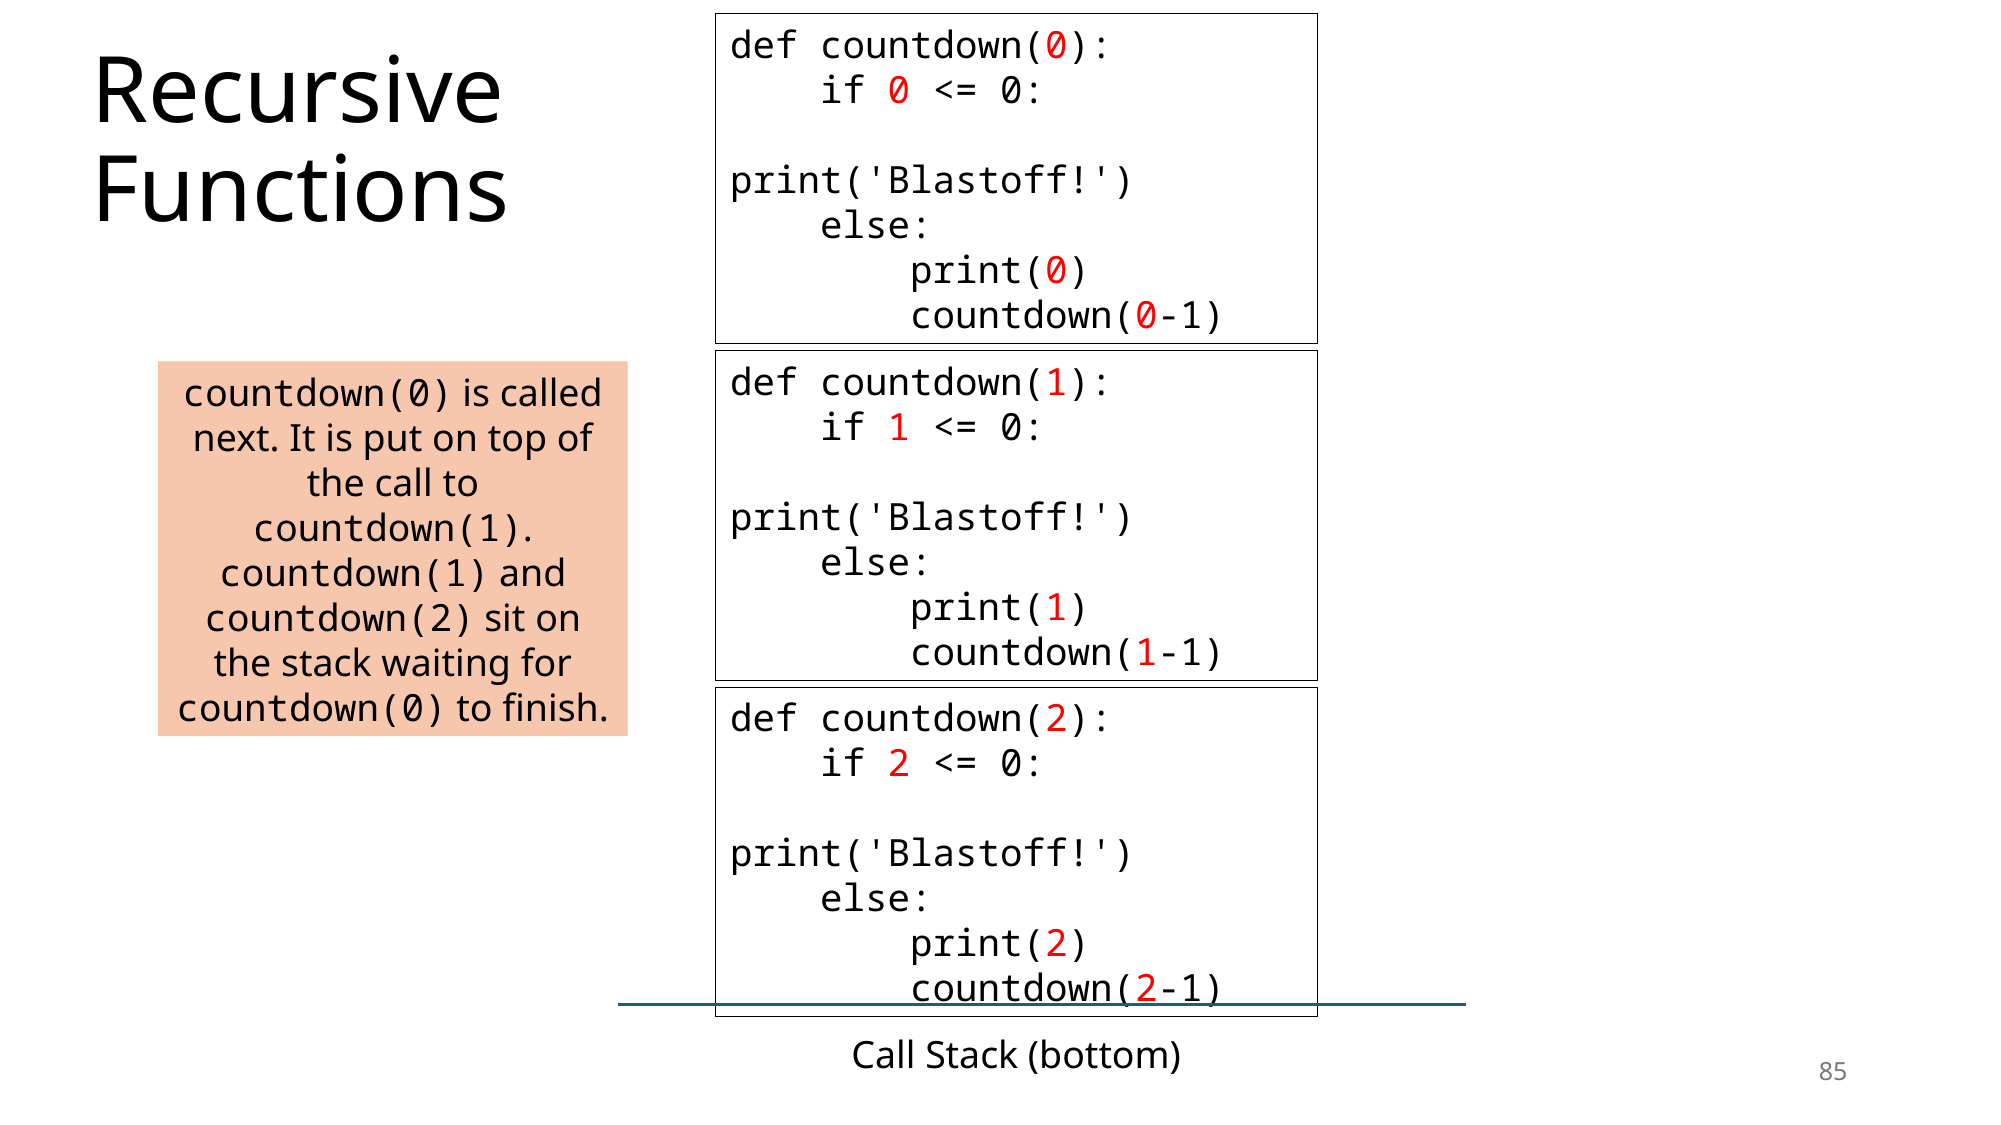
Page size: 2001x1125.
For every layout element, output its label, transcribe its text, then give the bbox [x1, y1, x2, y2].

text_box def countdown(2): if 2 <= 0: print('Blastoff!') else: print(2) countdown(2-1) [715, 687, 1318, 1003]
slide_number 85 [1412, 1042, 1863, 1103]
text_box def countdown(0): if 0 <= 0: print('Blastoff!') else: print(0) countdown(0-1) [715, 13, 1318, 344]
text_box Call Stack (bottom) [836, 1023, 1196, 1084]
title Recursive Functions [76, 33, 644, 251]
text_box countdown(0) is called next. It is put on top of the call to countdown(1). countdown(1) and countdown(2) sit on the stack waiting for countdown(0) to finish. [158, 361, 628, 737]
text_box def countdown(2): if 2 <= 0: print('Blastoff!') else: print(2) countdown(2-1) [715, 1006, 1318, 1017]
text_box def countdown(1): if 1 <= 0: print('Blastoff!') else: print(1) countdown(1-1) [715, 350, 1318, 681]
